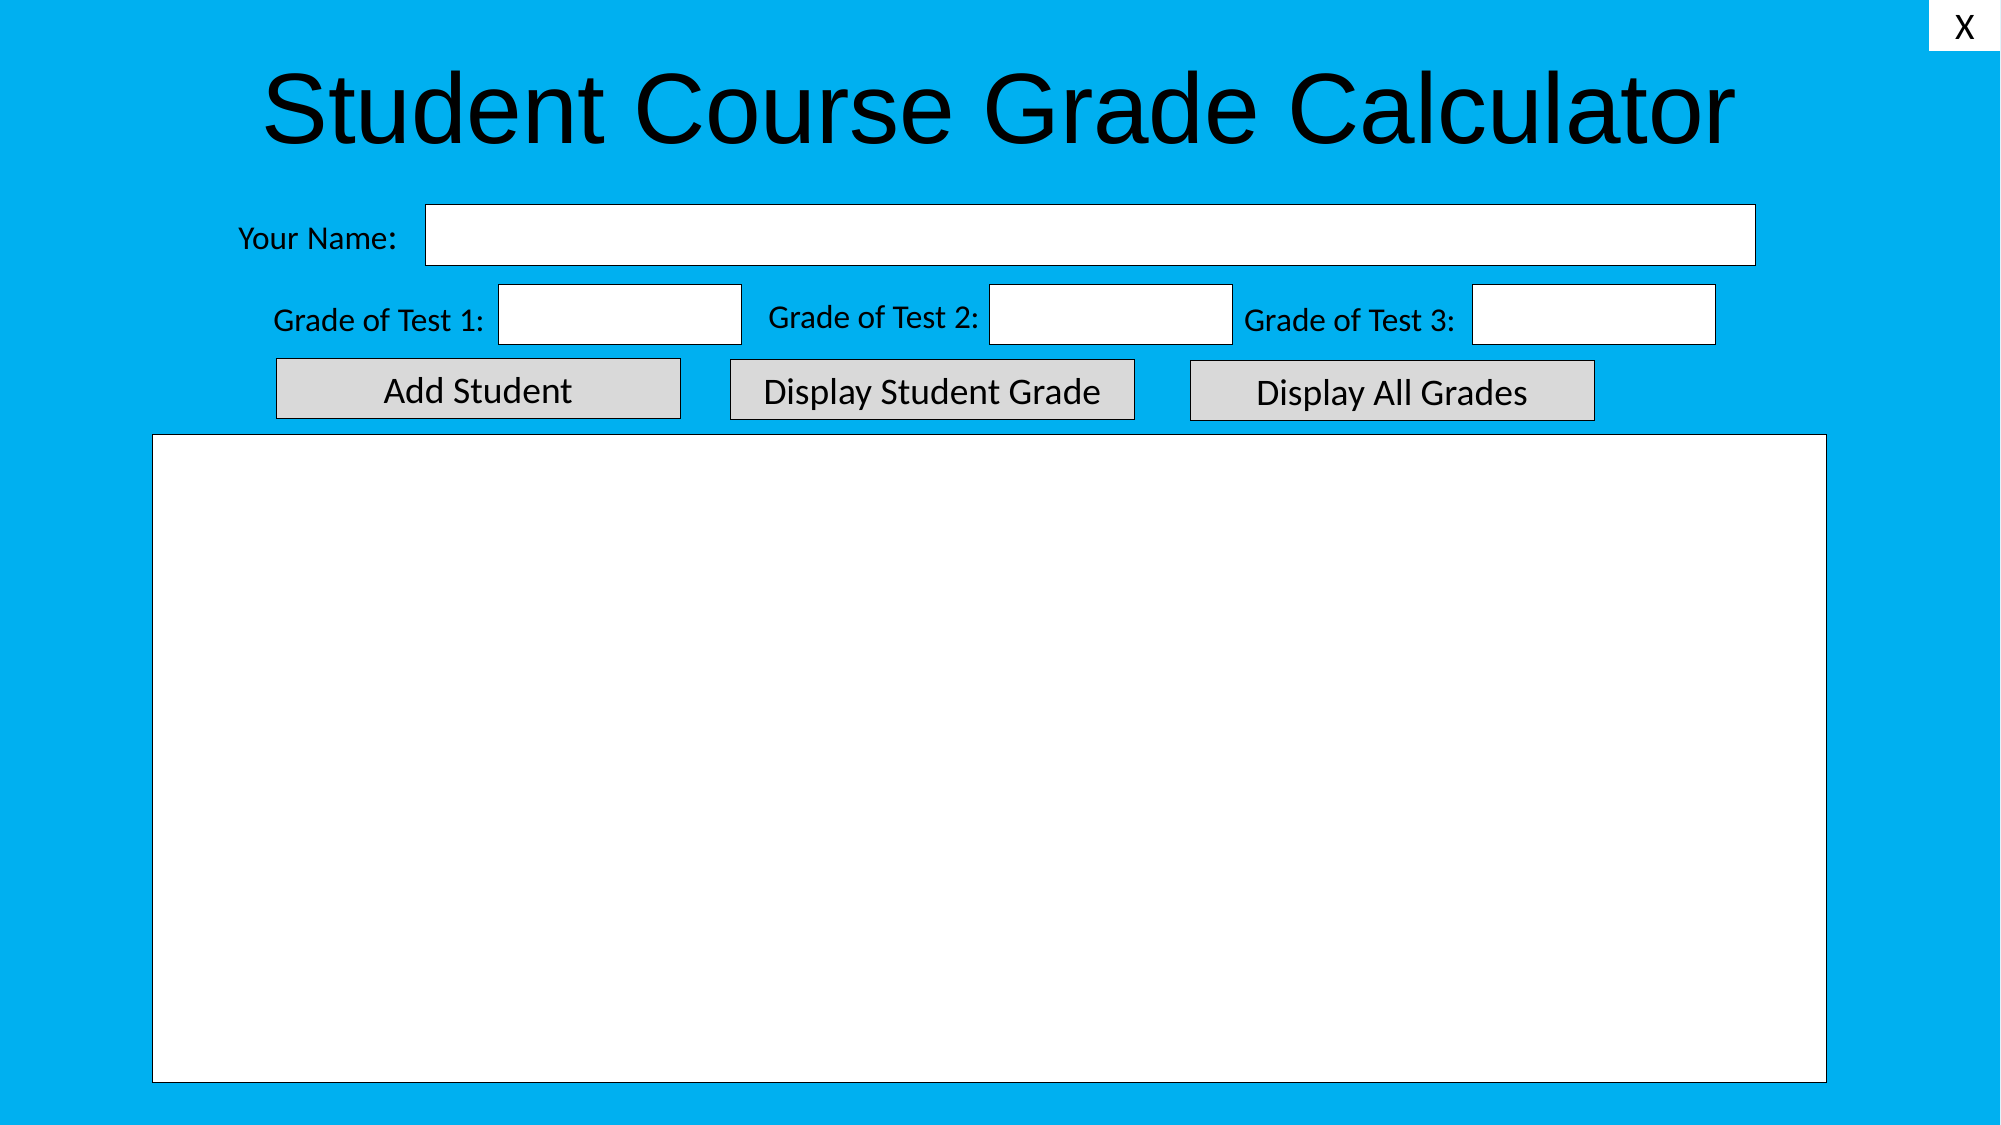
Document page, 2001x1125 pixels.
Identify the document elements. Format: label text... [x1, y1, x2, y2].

text_box X [1929, 0, 2000, 51]
text_box [1193, 358, 1595, 421]
text_box [733, 357, 1135, 419]
text_box [282, 358, 684, 421]
